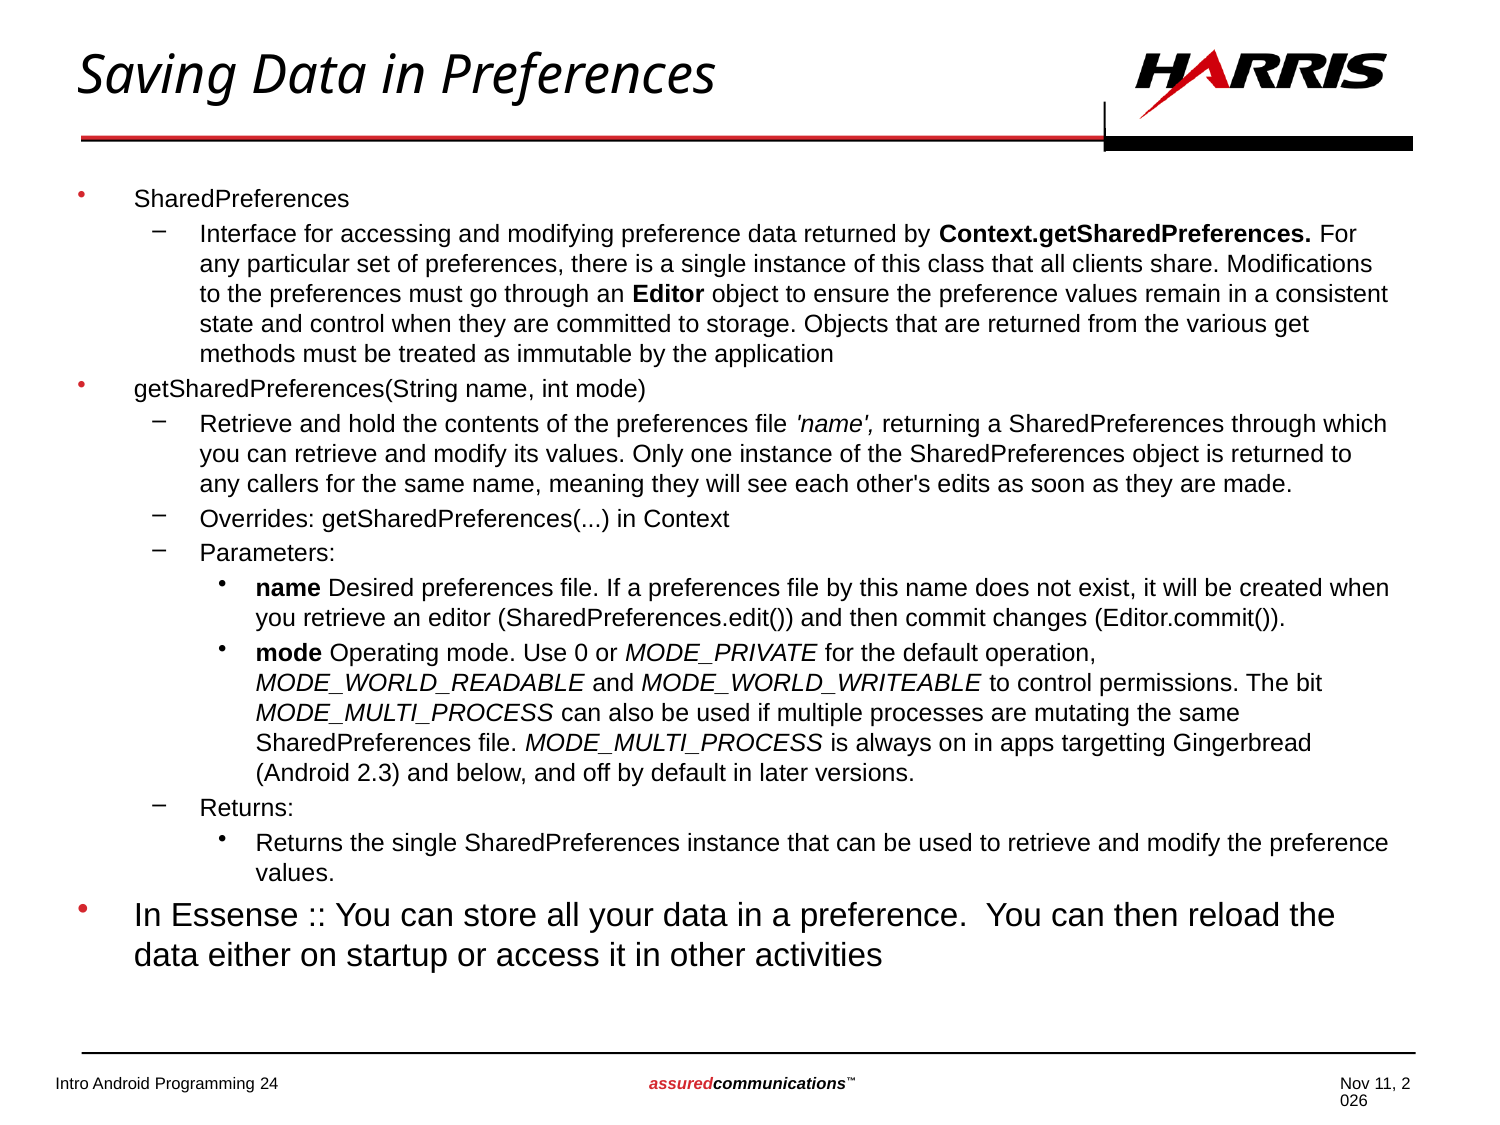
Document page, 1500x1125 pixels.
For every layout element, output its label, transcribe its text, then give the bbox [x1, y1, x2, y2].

title Saving Data in Preferences [62, 27, 951, 117]
slide_number 17-Oct-14 [1324, 1060, 1435, 1105]
list SharedPreferences Interface for accessing and modifying preference data returned by Context.getSharedPreferences. For any particular set of preferences, there is a single instance of this class that all clients share. Modifications to the preferences must go through an Editor object to ensure the preference values remain in a consistent state and control when they are committed to storage. Objects that are returned from the various get methods must be treated as immutable by the application getSharedPreferences(String name, int mode) Retrieve and hold the contents of the preferences file 'name', returning a SharedPreferences through which you can retrieve and modify its values. Only one instance of the SharedPreferences object is returned to any callers for the same name, meaning they will see each other's edits as soon as they are made. Overrides: getSharedPreferences(...) in Context Parameters: name Desired preferences file. If a preferences file by this name does not exist, it will be created when you retrieve an editor (SharedPreferences.edit()) and then commit changes (Editor.commit()). mode Operating mode. Use 0 or MODE_PRIVATE for the default operation, MODE_WORLD_READABLE and MODE_WORLD_WRITEABLE to control permissions. The bit MODE_MULTI_PROCESS can also be used if multiple processes are mutating the same SharedPreferences file. MODE_MULTI_PROCESS is always on in apps targetting Gingerbread (Android 2.3) and below, and off by default in later versions. Returns: Returns the single SharedPreferences instance that can be used to retrieve and modify the preference values. In Essense :: You can store all your data in a preference. You can then reload the data either on startup or access it in other activities [62, 174, 1413, 1020]
picture [1135, 49, 1387, 119]
